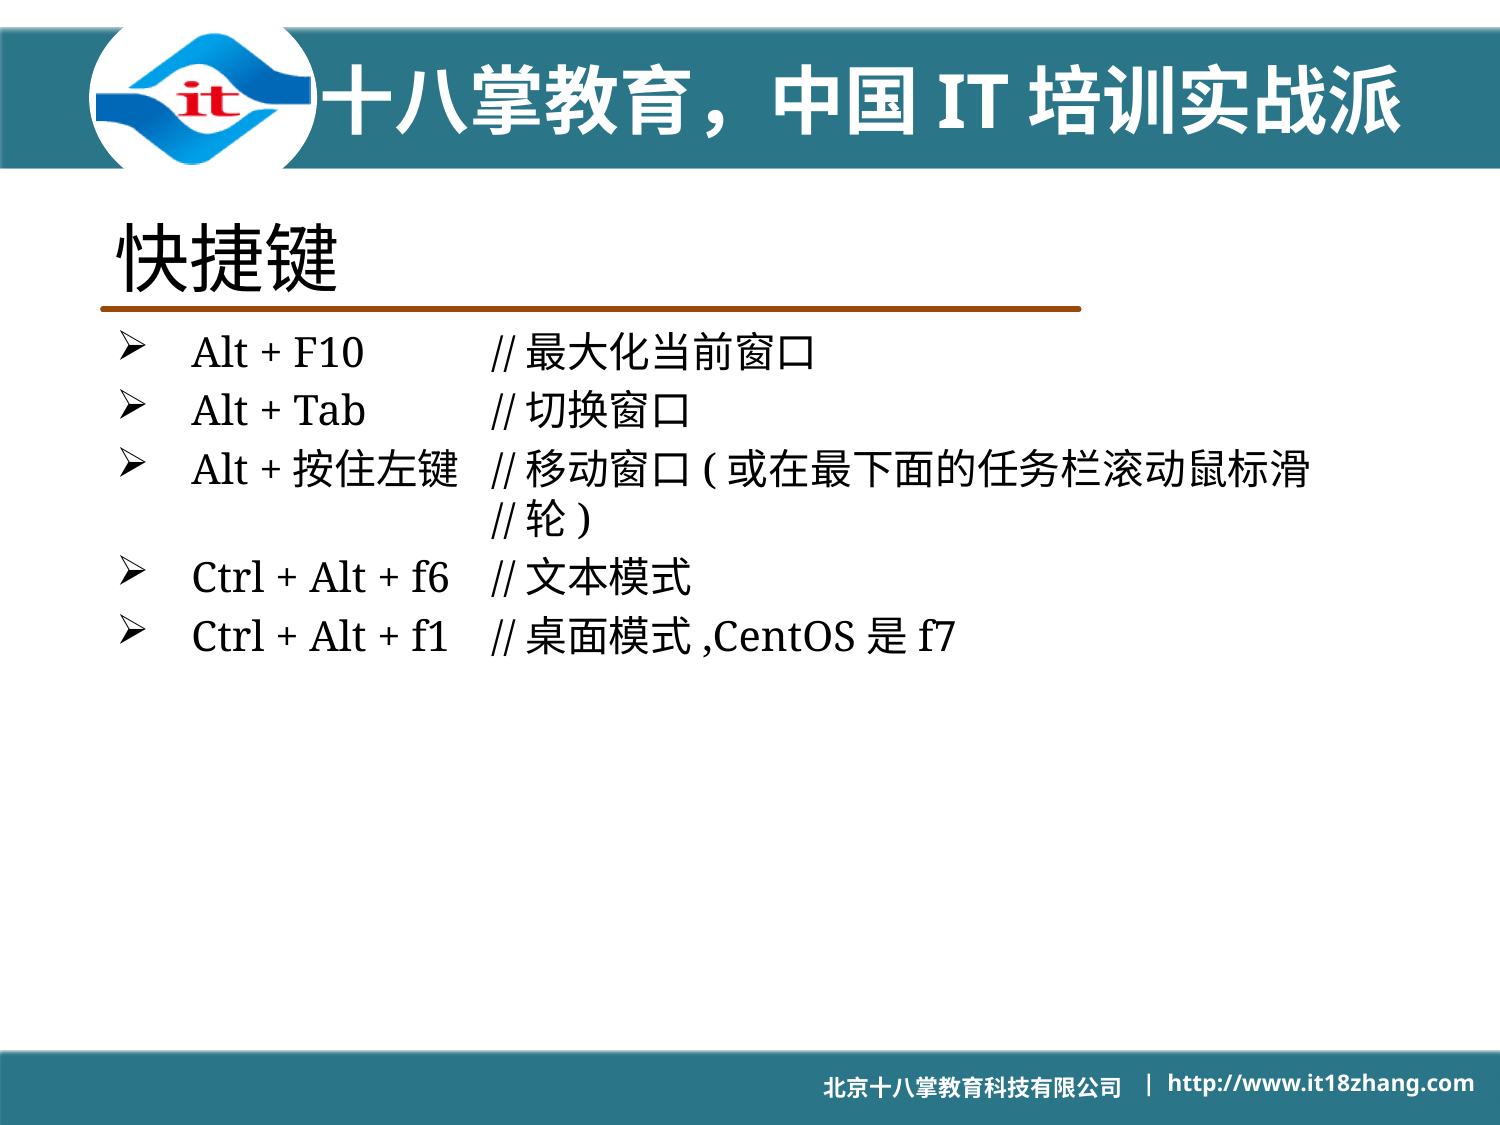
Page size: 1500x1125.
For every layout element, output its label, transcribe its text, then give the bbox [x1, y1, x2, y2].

list Alt + F10 //最大化当前窗口 Alt + Tab //切换窗口 Alt +按住左键 //移动窗口(或在最下面的任务栏滚动鼠标滑 //轮) Ctrl + Alt + f6 //文本模式 Ctrl + Alt + f1 //桌面模式,CentOS是f7 [101, 318, 1424, 1035]
title 快捷键 [100, 204, 1424, 303]
picture [96, 33, 311, 165]
